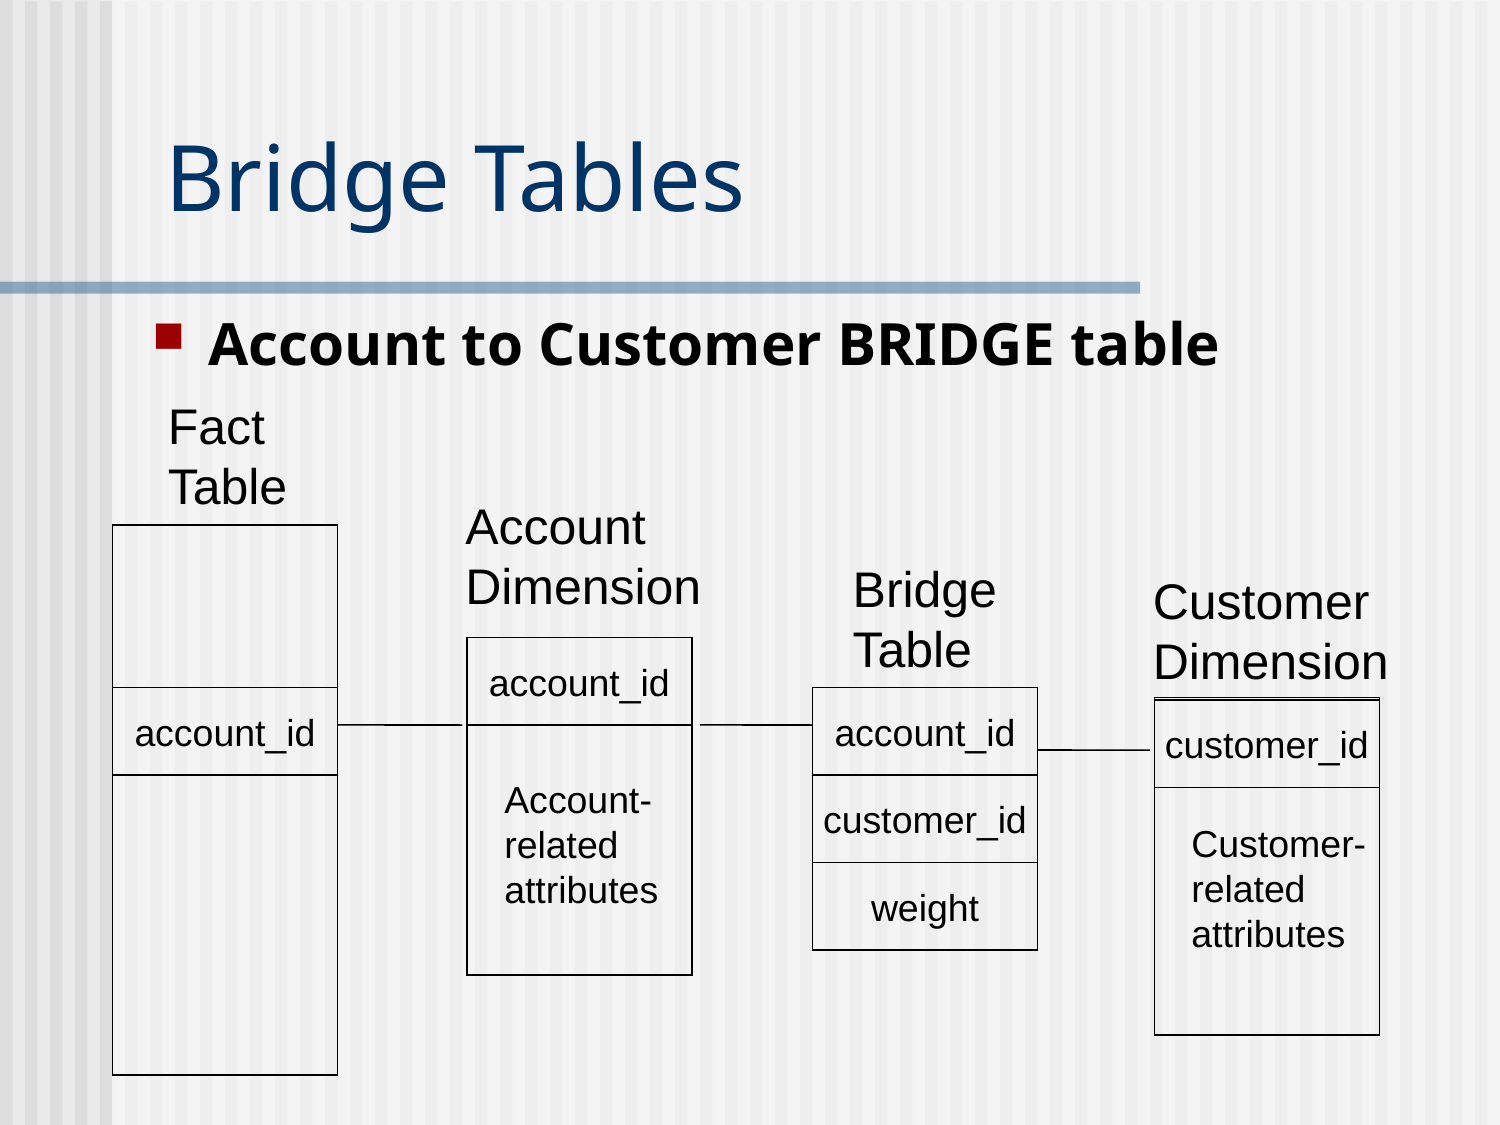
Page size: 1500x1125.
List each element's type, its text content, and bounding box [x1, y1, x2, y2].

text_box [812, 549, 1038, 951]
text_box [112, 387, 338, 1076]
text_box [1137, 562, 1405, 963]
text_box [449, 487, 718, 976]
text_box [1154, 971, 1380, 1036]
title Bridge Tables [150, 112, 1416, 238]
list Account to Customer BRIDGE table [137, 299, 1400, 1075]
